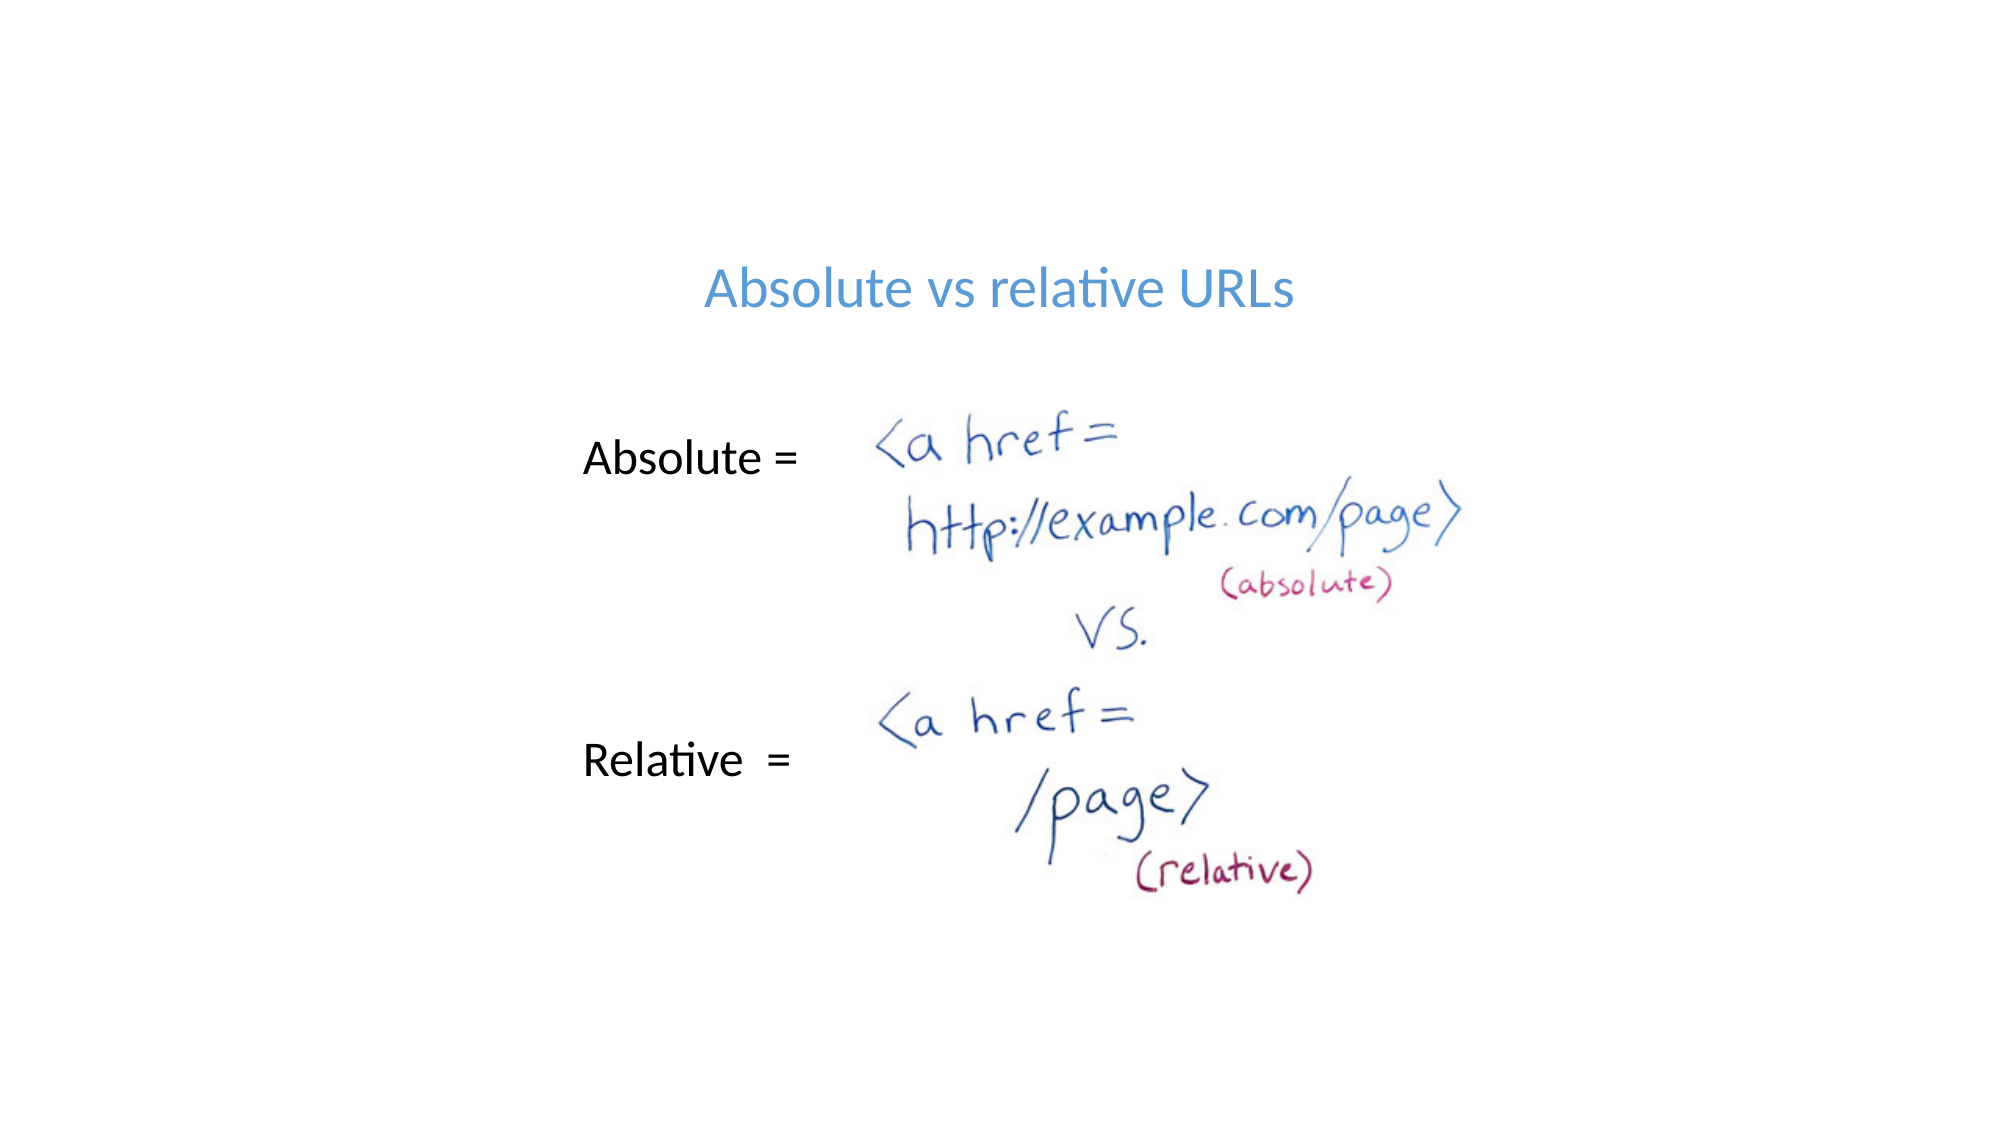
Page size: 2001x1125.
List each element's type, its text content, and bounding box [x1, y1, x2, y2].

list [856, 386, 1482, 927]
list Absolute vs relative URLs Absolute = Relative = [117, 249, 1883, 1014]
